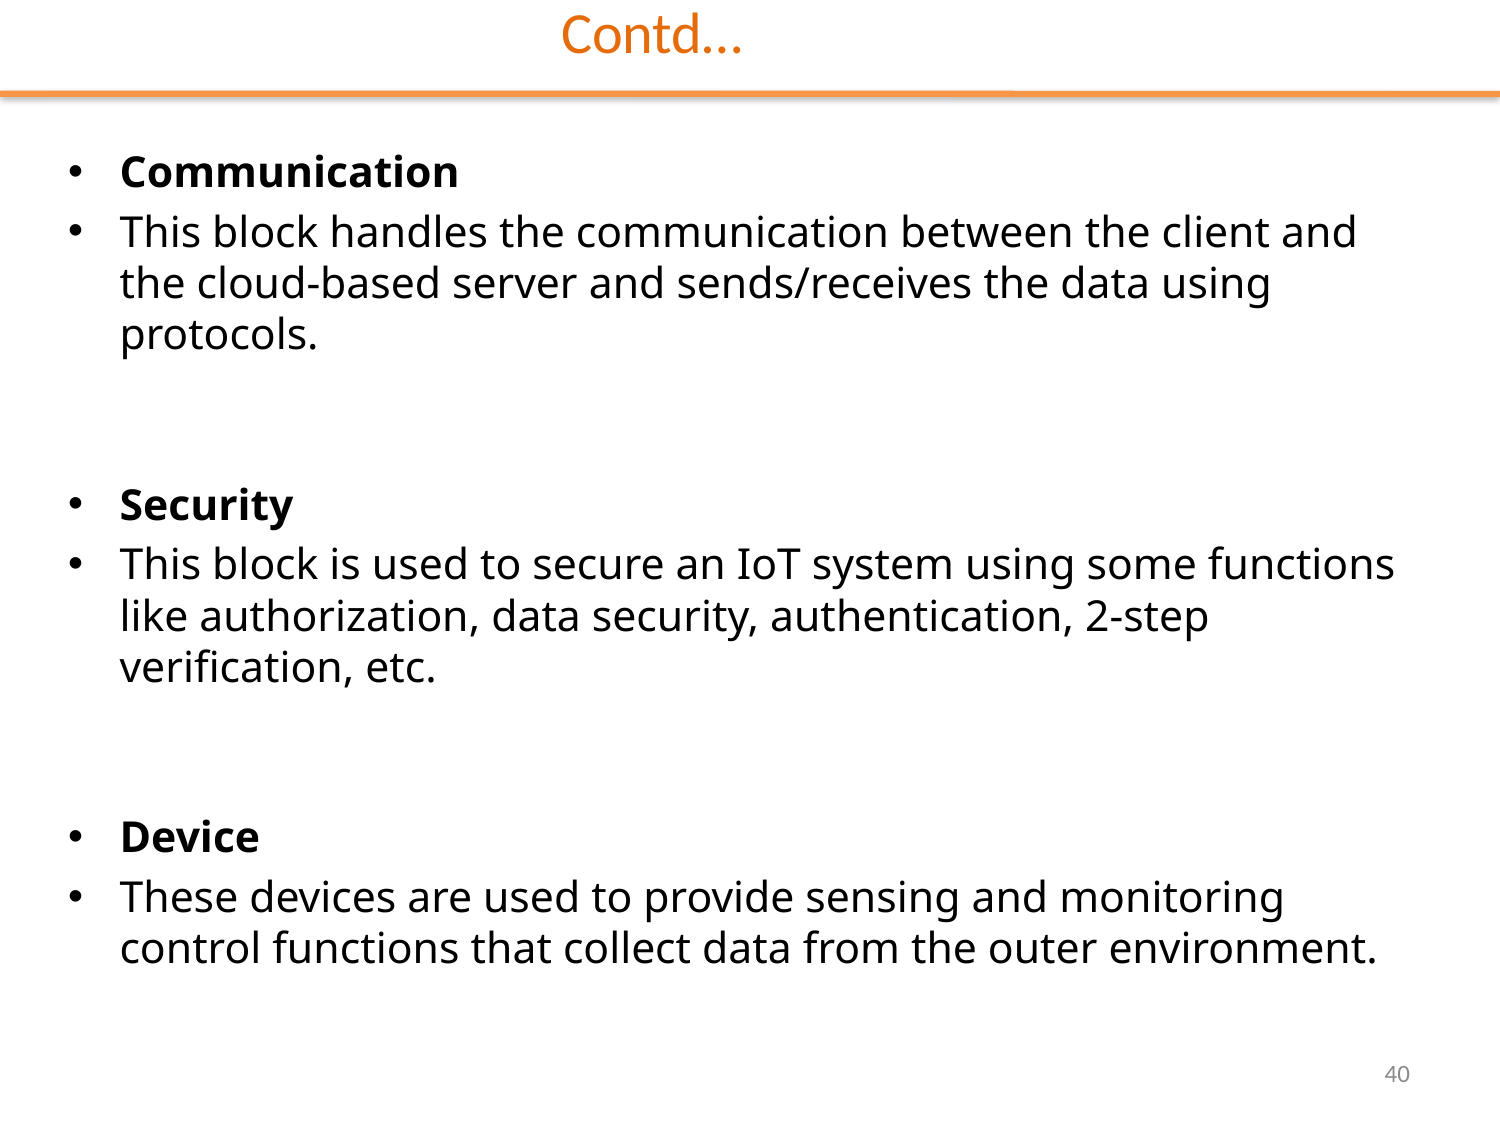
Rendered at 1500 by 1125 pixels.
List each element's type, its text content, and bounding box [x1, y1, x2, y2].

list Communication This block handles the communication between the client and the cloud-based server and sends/receives the data using protocols. Security This block is used to secure an IoT system using some functions like authorization, data security, authentication, 2-step verification, etc. Device These devices are used to provide sensing and monitoring control functions that collect data from the outer environment. [53, 137, 1425, 1005]
text_box Contd… [29, 0, 1500, 73]
slide_number 40 [1074, 1042, 1425, 1103]
